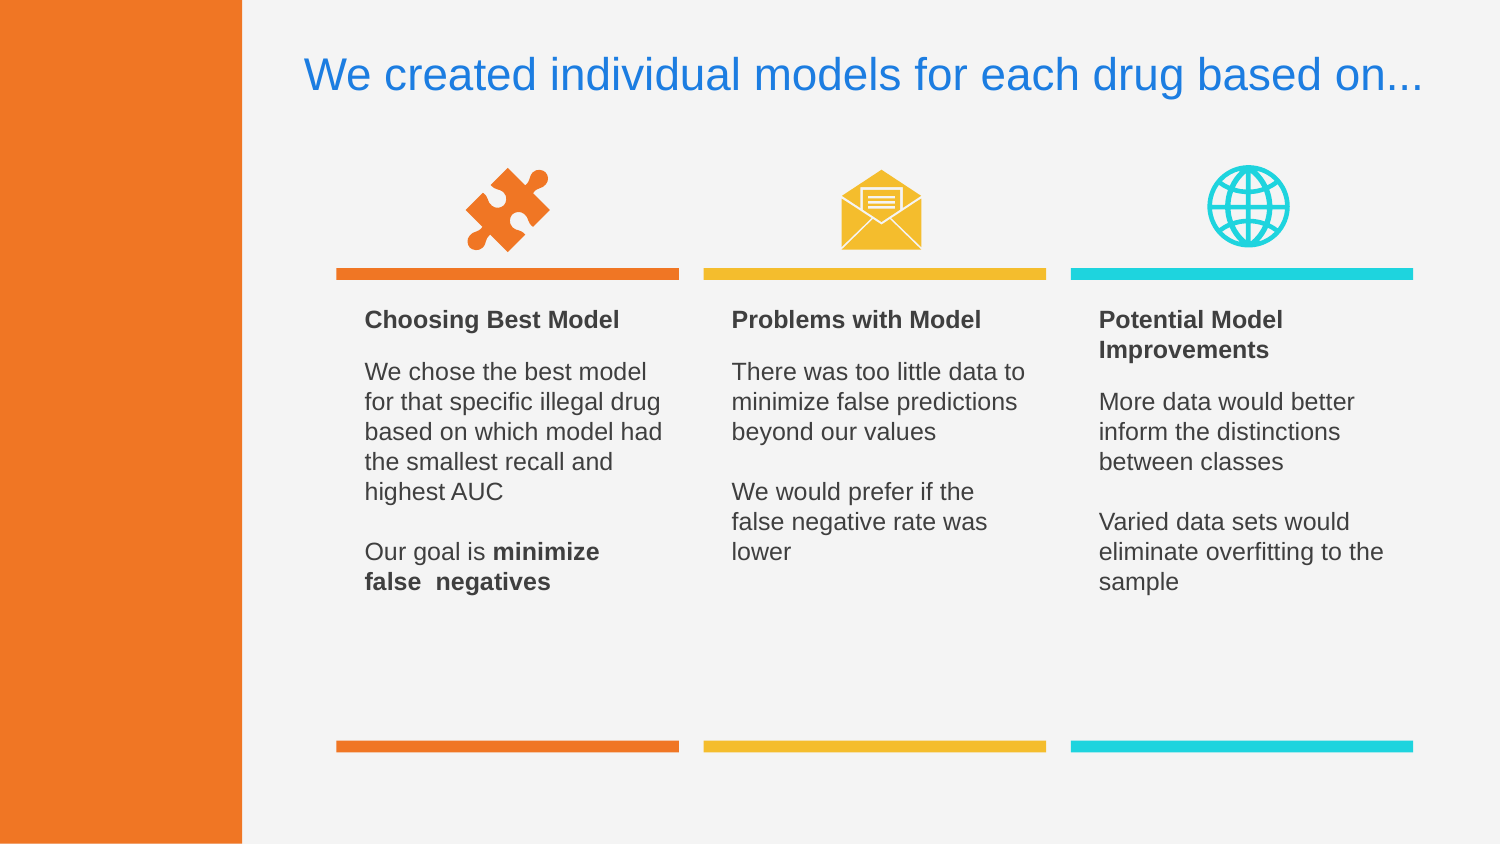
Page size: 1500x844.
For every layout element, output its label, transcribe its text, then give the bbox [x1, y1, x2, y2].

title We created individual models for each drug based on... [253, 0, 1500, 146]
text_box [703, 268, 1047, 753]
text_box [841, 169, 922, 250]
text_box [1070, 268, 1414, 753]
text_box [336, 268, 680, 753]
text_box [1207, 165, 1290, 248]
text_box [465, 167, 550, 253]
